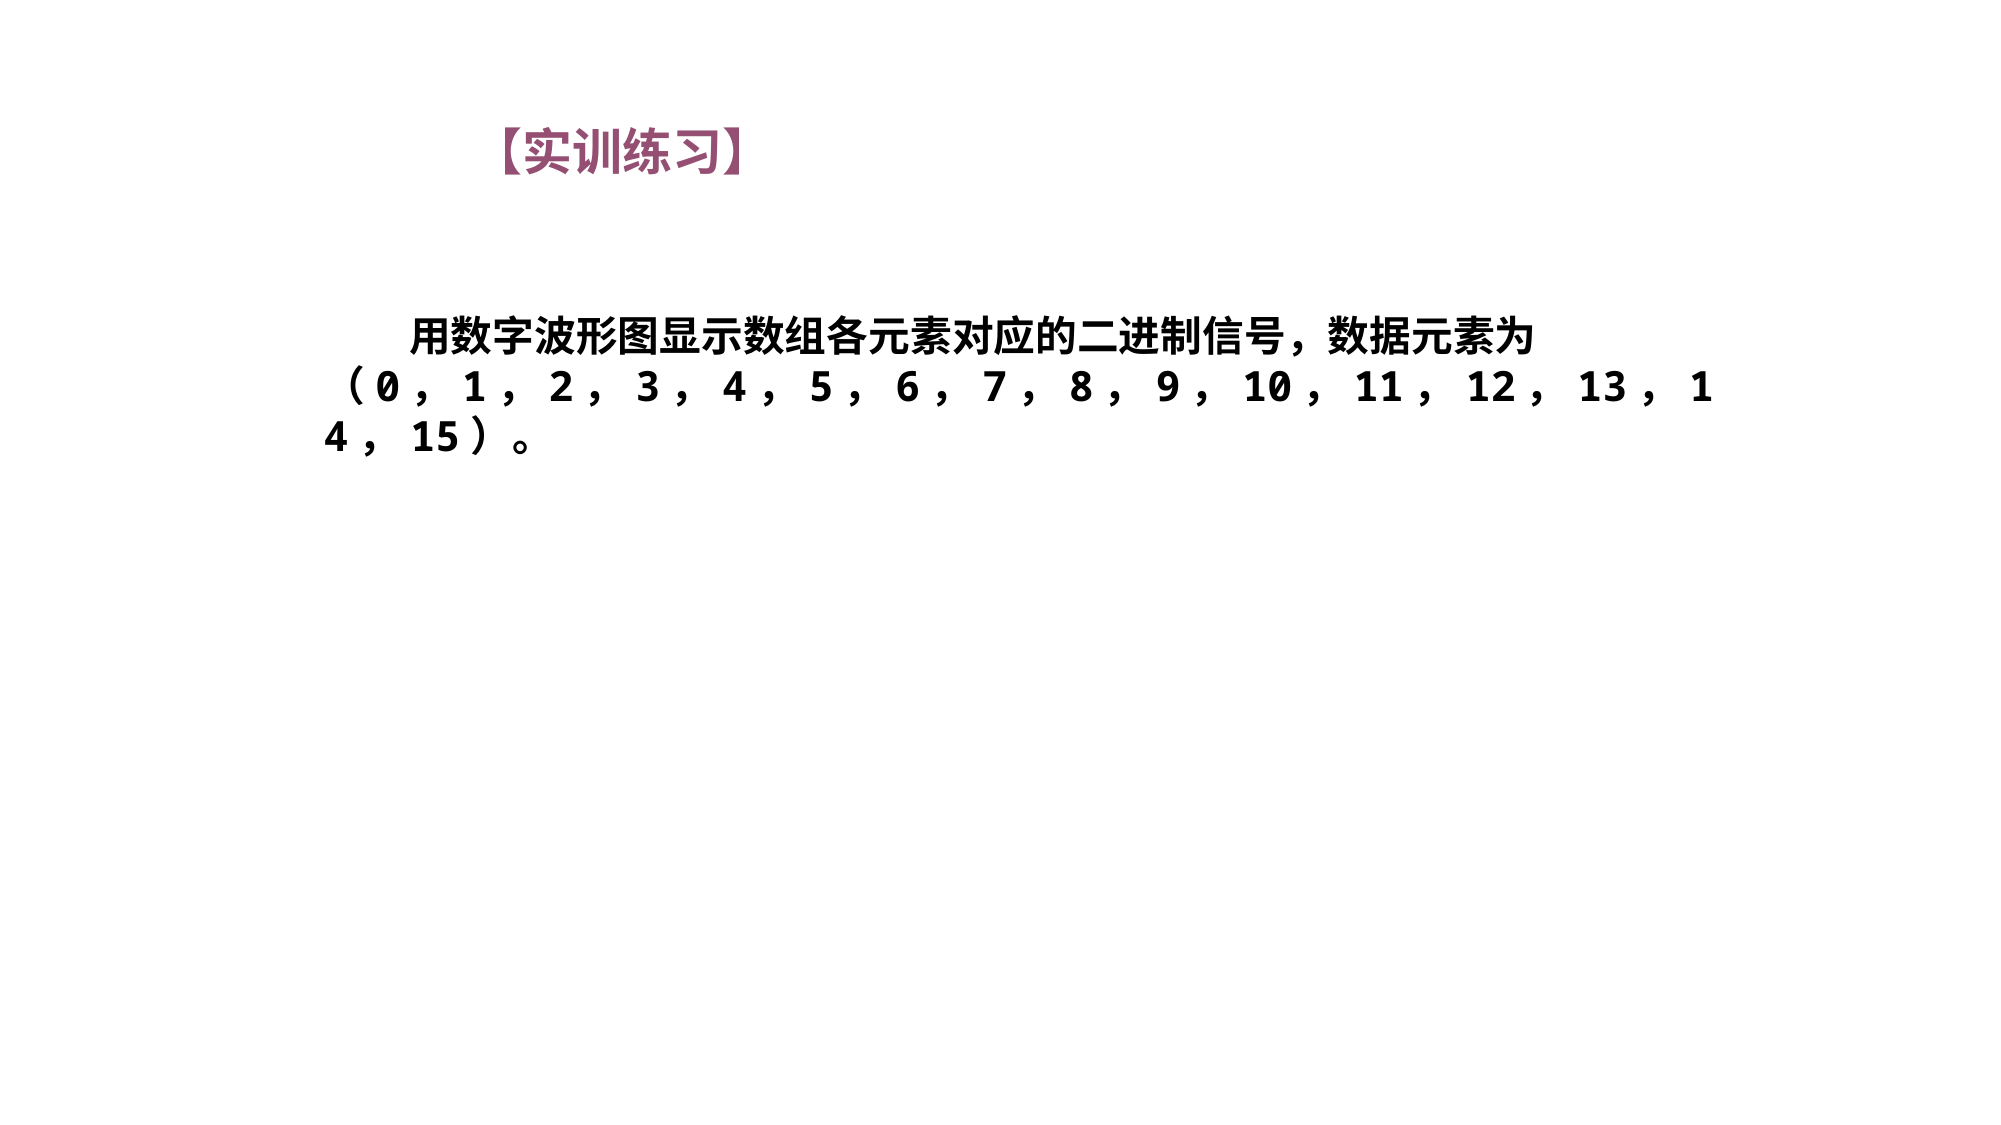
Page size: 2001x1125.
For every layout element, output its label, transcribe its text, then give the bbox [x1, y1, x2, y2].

text_box 【实训练习】 [457, 112, 788, 188]
text_box 用数字波形图显示数组各元素对应的二进制信号，数据元素为（0，1，2，3，4，5，6，7，8，9，10，11，12，13，14，15）。 [308, 302, 1750, 468]
